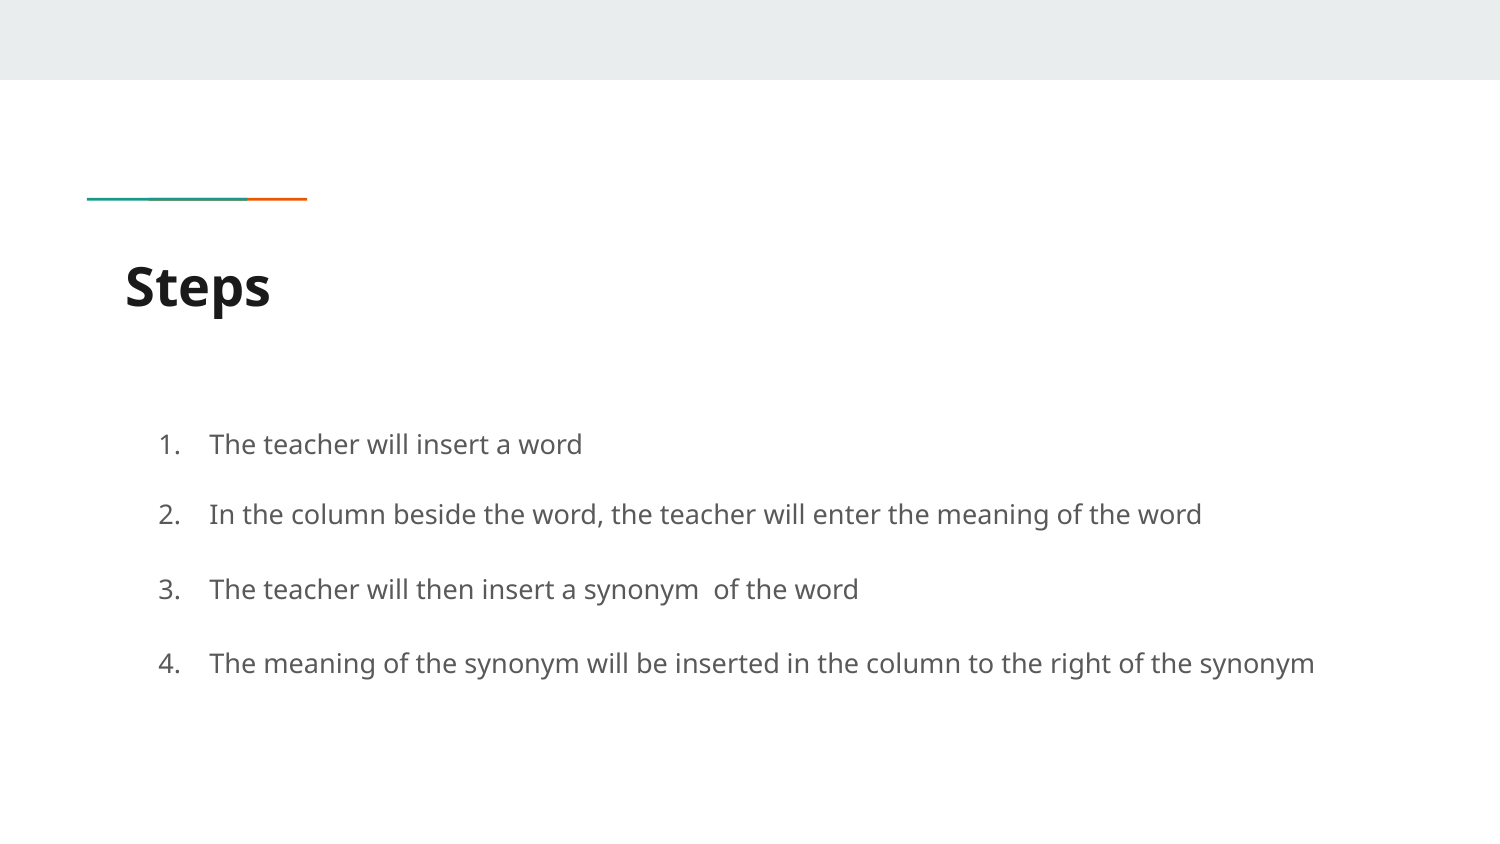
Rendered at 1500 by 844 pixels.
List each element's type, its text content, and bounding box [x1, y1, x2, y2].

list The teacher will insert a word In the column beside the word, the teacher will enter the meaning of the word The teacher will then insert a synonym of the word The meaning of the synonym will be inserted in the column to the right of the synonym [119, 407, 1381, 779]
title Steps [110, 237, 1372, 325]
